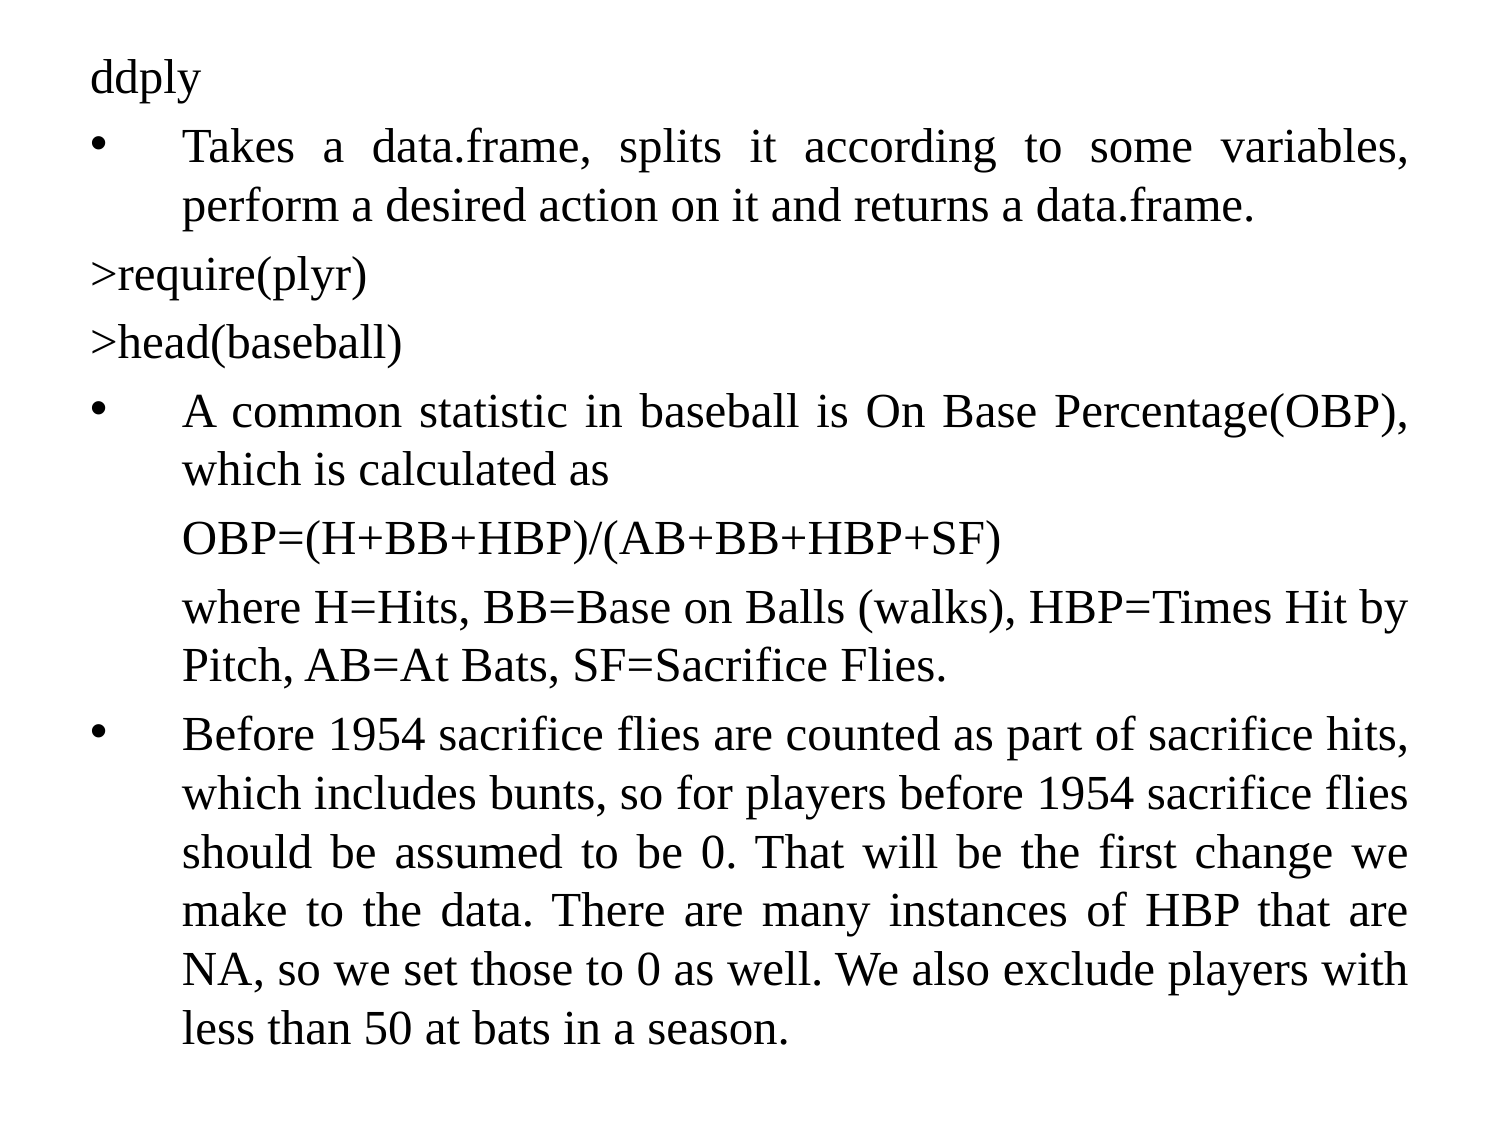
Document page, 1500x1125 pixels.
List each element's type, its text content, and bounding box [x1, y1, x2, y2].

list ddply Takes a data.frame, splits it according to some variables, perform a desired action on it and returns a data.frame. >require(plyr) >head(baseball) A common statistic in baseball is On Base Percentage(OBP), which is calculated as OBP=(H+BB+HBP)/(AB+BB+HBP+SF) where H=Hits, BB=Base on Balls (walks), HBP=Times Hit by Pitch, AB=At Bats, SF=Sacrifice Flies. Before 1954 sacrifice flies are counted as part of sacrifice hits, which includes bunts, so for players before 1954 sacrifice flies should be assumed to be 0. That will be the first change we make to the data. There are many instances of HBP that are NA, so we set those to 0 as well. We also exclude players with less than 50 at bats in a season. [75, 37, 1425, 1063]
